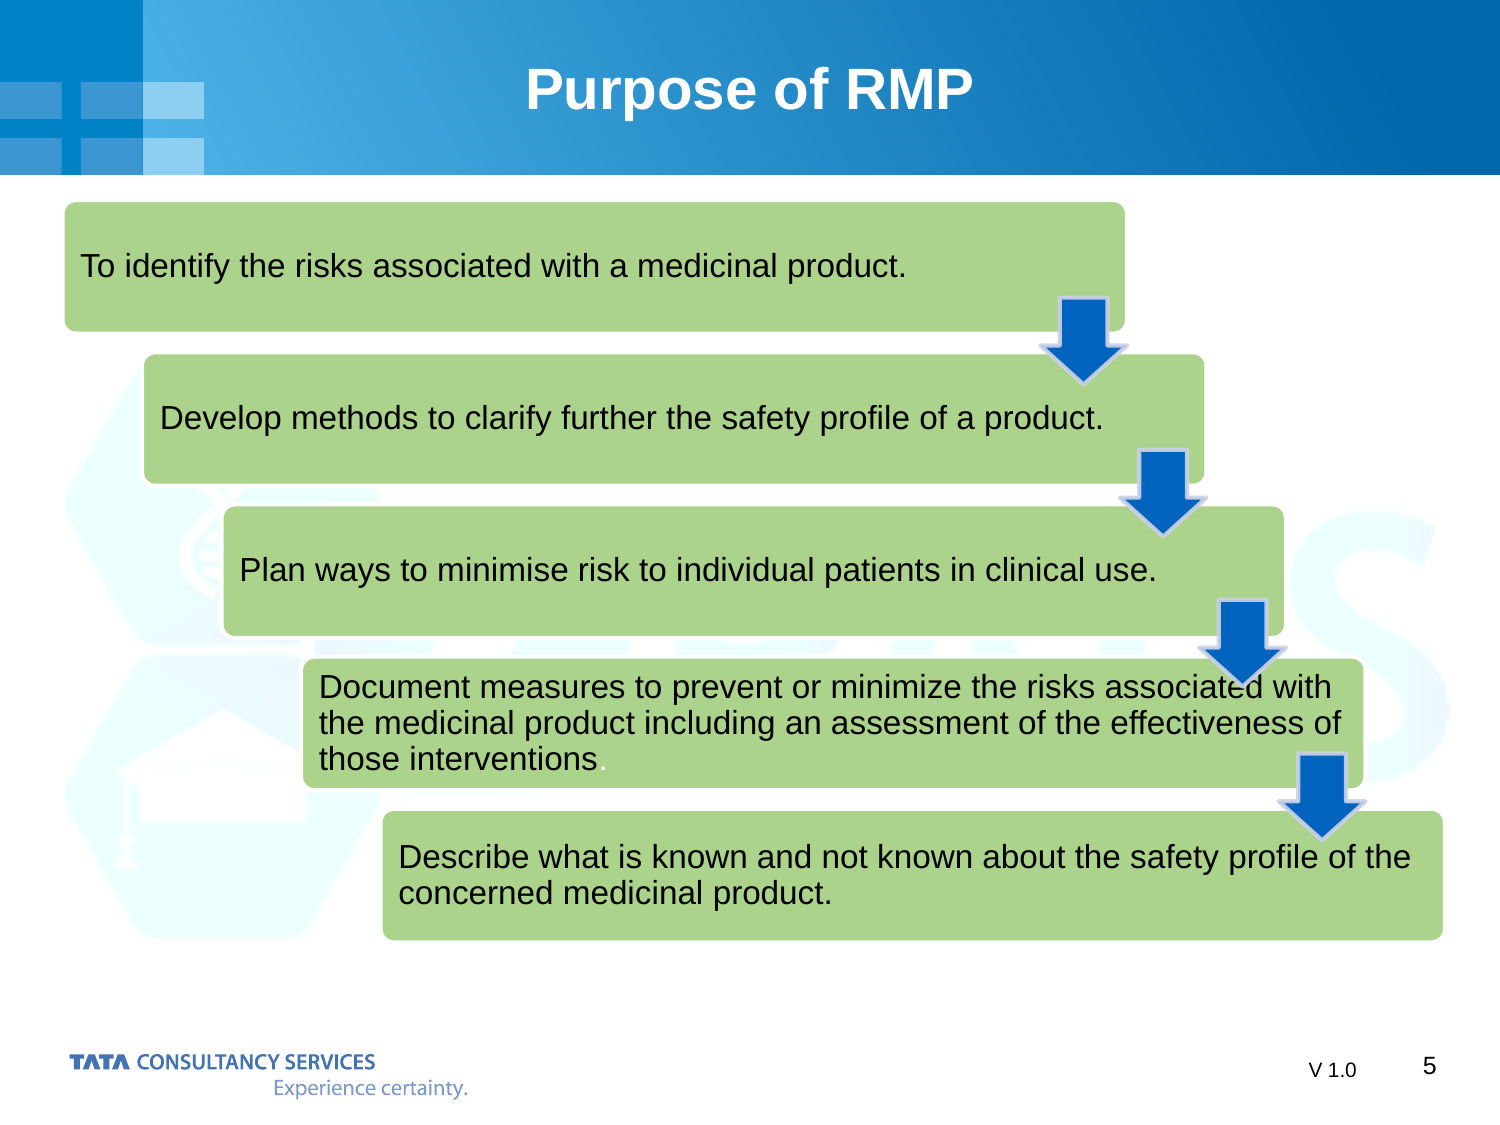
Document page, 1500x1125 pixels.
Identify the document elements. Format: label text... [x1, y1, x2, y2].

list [62, 199, 1446, 943]
title Purpose of RMP [24, 37, 1475, 135]
